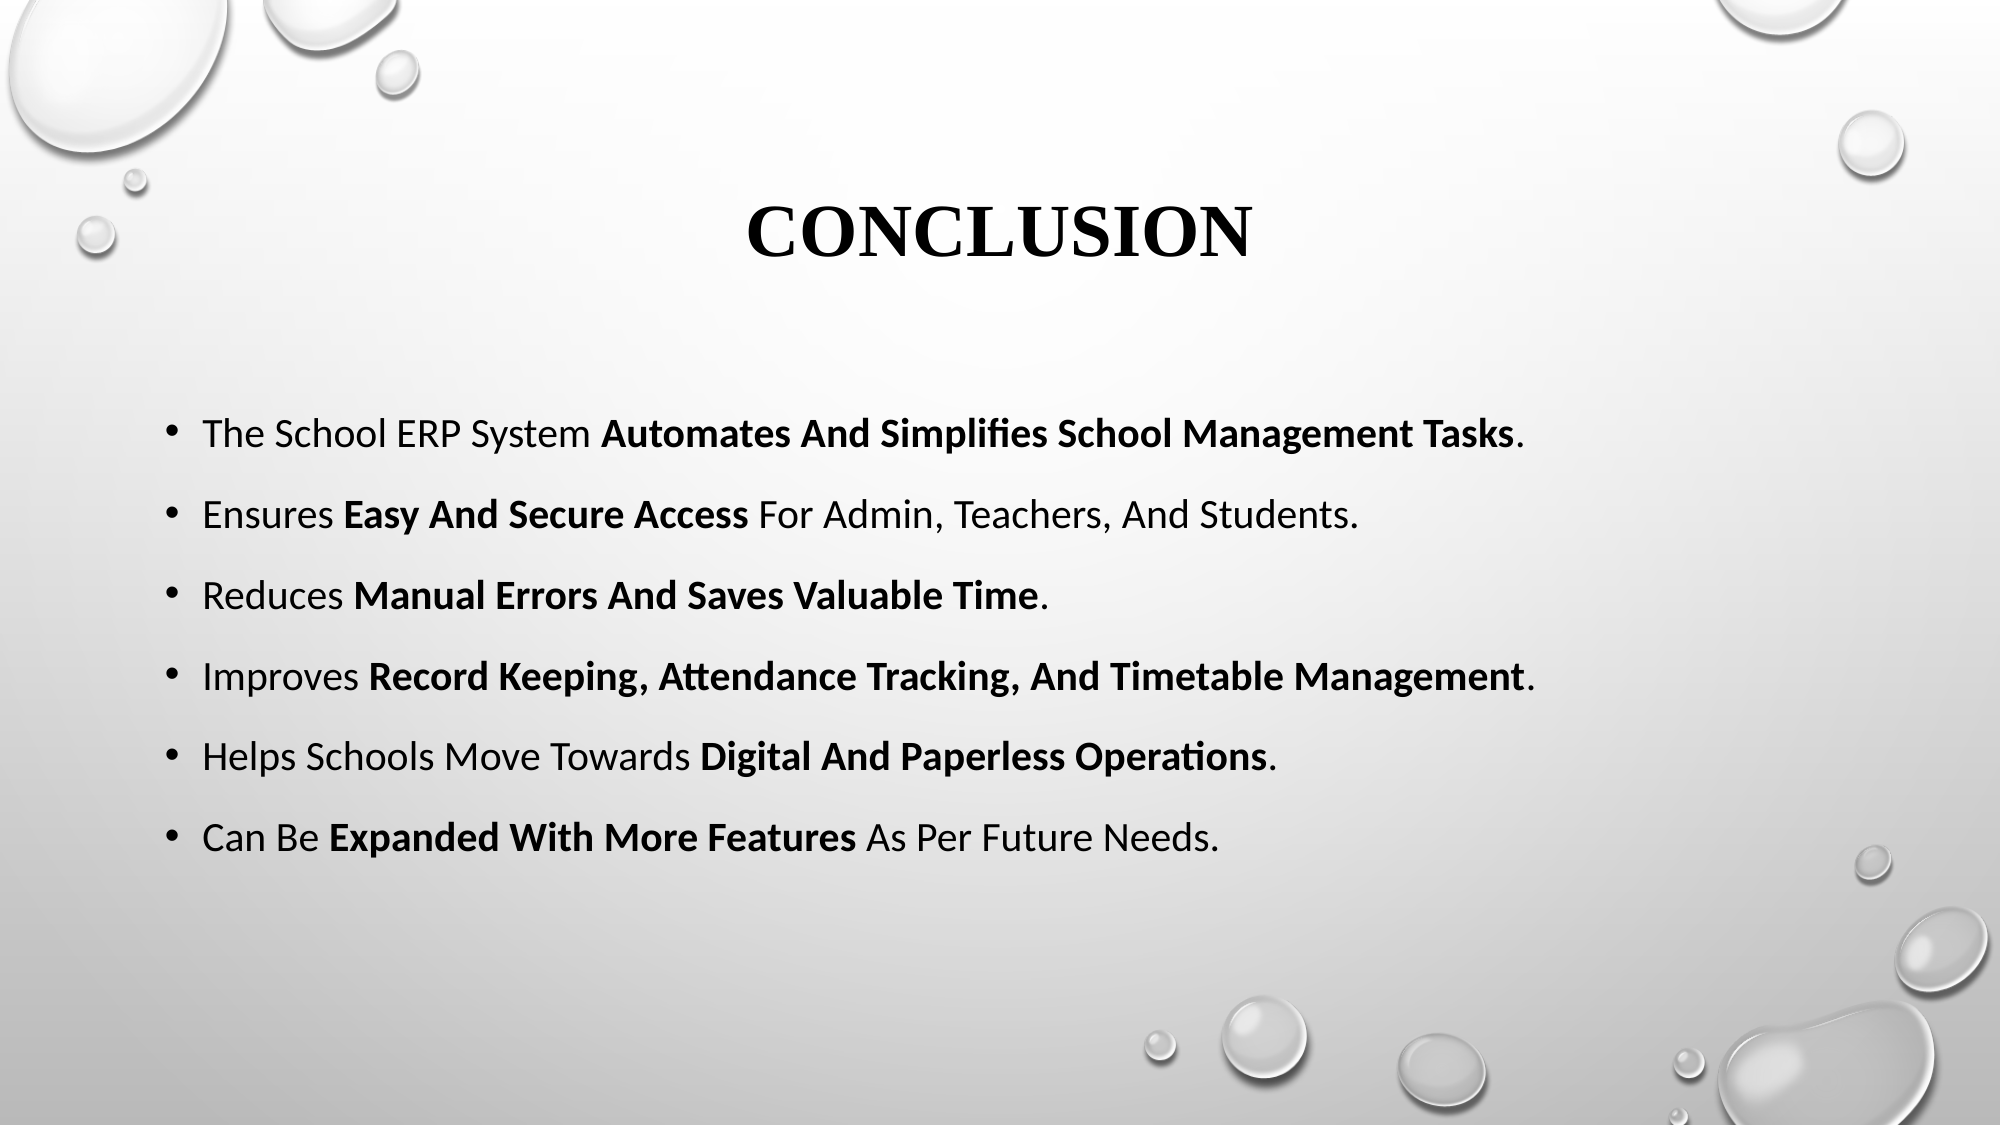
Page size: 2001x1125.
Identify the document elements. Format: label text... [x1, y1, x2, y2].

title CONCLUSION [149, 101, 1851, 364]
list The School ERP System Automates And Simplifies School Management Tasks. Ensures Easy And Secure Access For Admin, Teachers, And Students. Reduces Manual Errors And Saves Valuable Time. Improves Record Keeping, Attendance Tracking, And Timetable Management. Helps Schools Move Towards Digital And Paperless Operations. Can Be Expanded With More Features As Per Future Needs. [149, 388, 1850, 950]
picture [0, 0, 2000, 1125]
